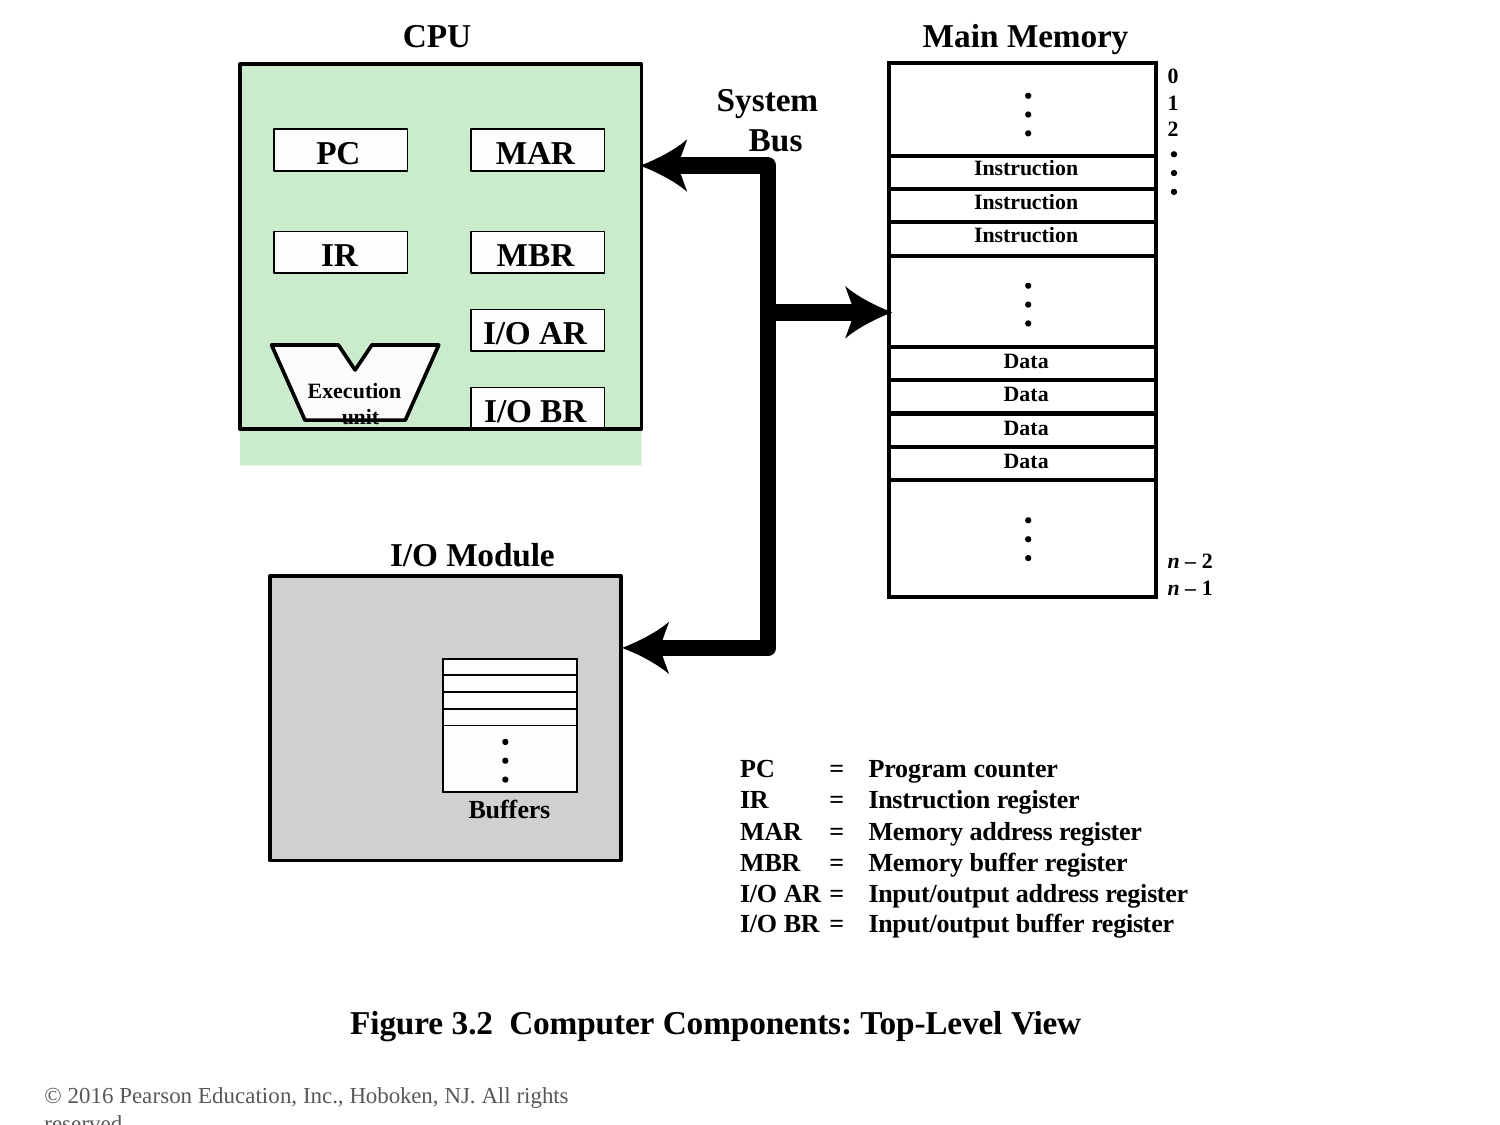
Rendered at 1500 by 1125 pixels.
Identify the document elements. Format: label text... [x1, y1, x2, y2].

table_cell I/O AR [735, 879, 825, 910]
table_cell I/O BR [735, 910, 825, 940]
text_box Execution unit [240, 64, 642, 430]
table_cell MBR [735, 848, 825, 879]
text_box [267, 680, 624, 863]
text_box n – 2 n – 1 [1165, 544, 1216, 600]
table_header PC [735, 755, 825, 785]
table_cell = [825, 910, 856, 940]
text_box [1025, 320, 1032, 327]
table_cell = [825, 879, 856, 910]
text_box [1025, 554, 1032, 562]
text_box [1025, 282, 1032, 289]
text_box [1025, 111, 1032, 118]
text_box [1025, 301, 1032, 308]
table_cell Data [897, 349, 1154, 378]
table_header = [825, 755, 856, 785]
footer © 2016 Pearson Education, Inc., Hoboken, NJ. All rights reserved. [42, 1081, 659, 1125]
text_box Main Memory [920, 12, 1132, 55]
table_cell Input/output address register [856, 879, 1198, 910]
table_cell Instruction register [856, 785, 1198, 816]
table_cell Data [897, 416, 1154, 445]
table_cell Instruction [897, 158, 1154, 187]
table_cell Memory address register [856, 816, 1198, 848]
table_cell MAR [735, 816, 825, 848]
text_box [240, 430, 264, 466]
text_box [1025, 517, 1032, 524]
text_box [1170, 151, 1178, 158]
text_box [1025, 130, 1032, 137]
table_header [891, 65, 1154, 154]
table_cell = [825, 816, 856, 848]
table_header Program counter [856, 755, 1198, 785]
text_box System Bus [714, 76, 821, 137]
table_cell [897, 482, 1154, 595]
table_cell [897, 258, 1154, 345]
text_box [1025, 536, 1032, 543]
table_cell IR [735, 785, 825, 816]
text_box 0 1 2 [1165, 58, 1181, 142]
text_box [1170, 170, 1178, 177]
table_cell = [825, 785, 856, 816]
table_cell Data [897, 449, 1154, 478]
table_cell Memory buffer register [856, 848, 1198, 879]
table_cell Instruction [897, 191, 1154, 220]
table_cell Data [897, 382, 1154, 411]
text_box [1170, 188, 1178, 195]
table_cell = [825, 848, 856, 879]
table_cell Instruction [897, 224, 1154, 254]
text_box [269, 139, 893, 675]
text_box [1025, 92, 1032, 99]
text_box Figure 3.2 Computer Components: Top-Level View [348, 999, 1093, 1042]
text_box CPU [400, 12, 474, 55]
table_cell Input/output buffer register [856, 910, 1198, 940]
